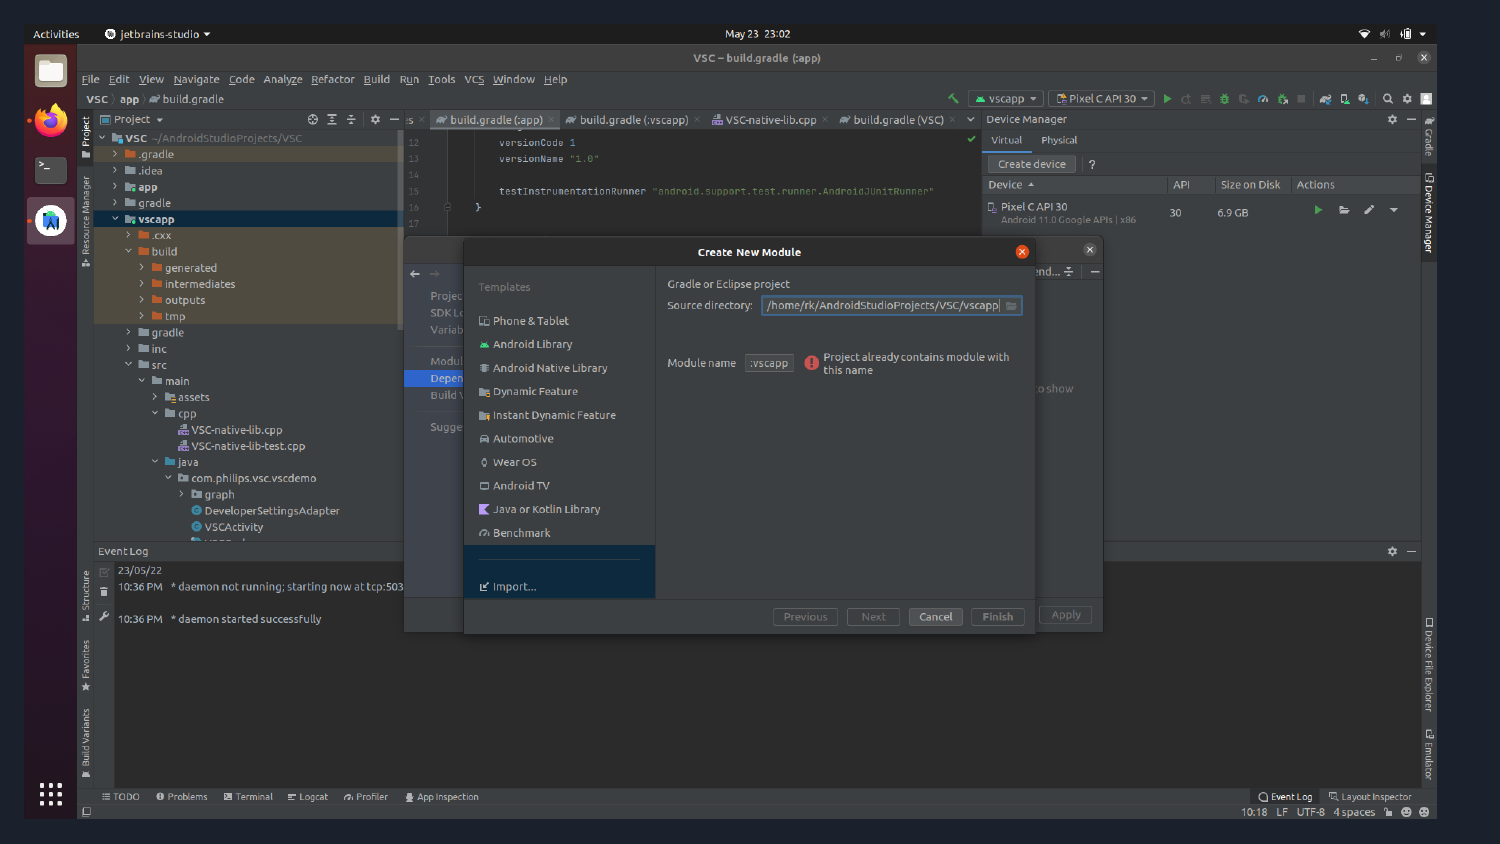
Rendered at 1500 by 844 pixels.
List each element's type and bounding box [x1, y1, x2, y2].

picture [24, 24, 1437, 819]
